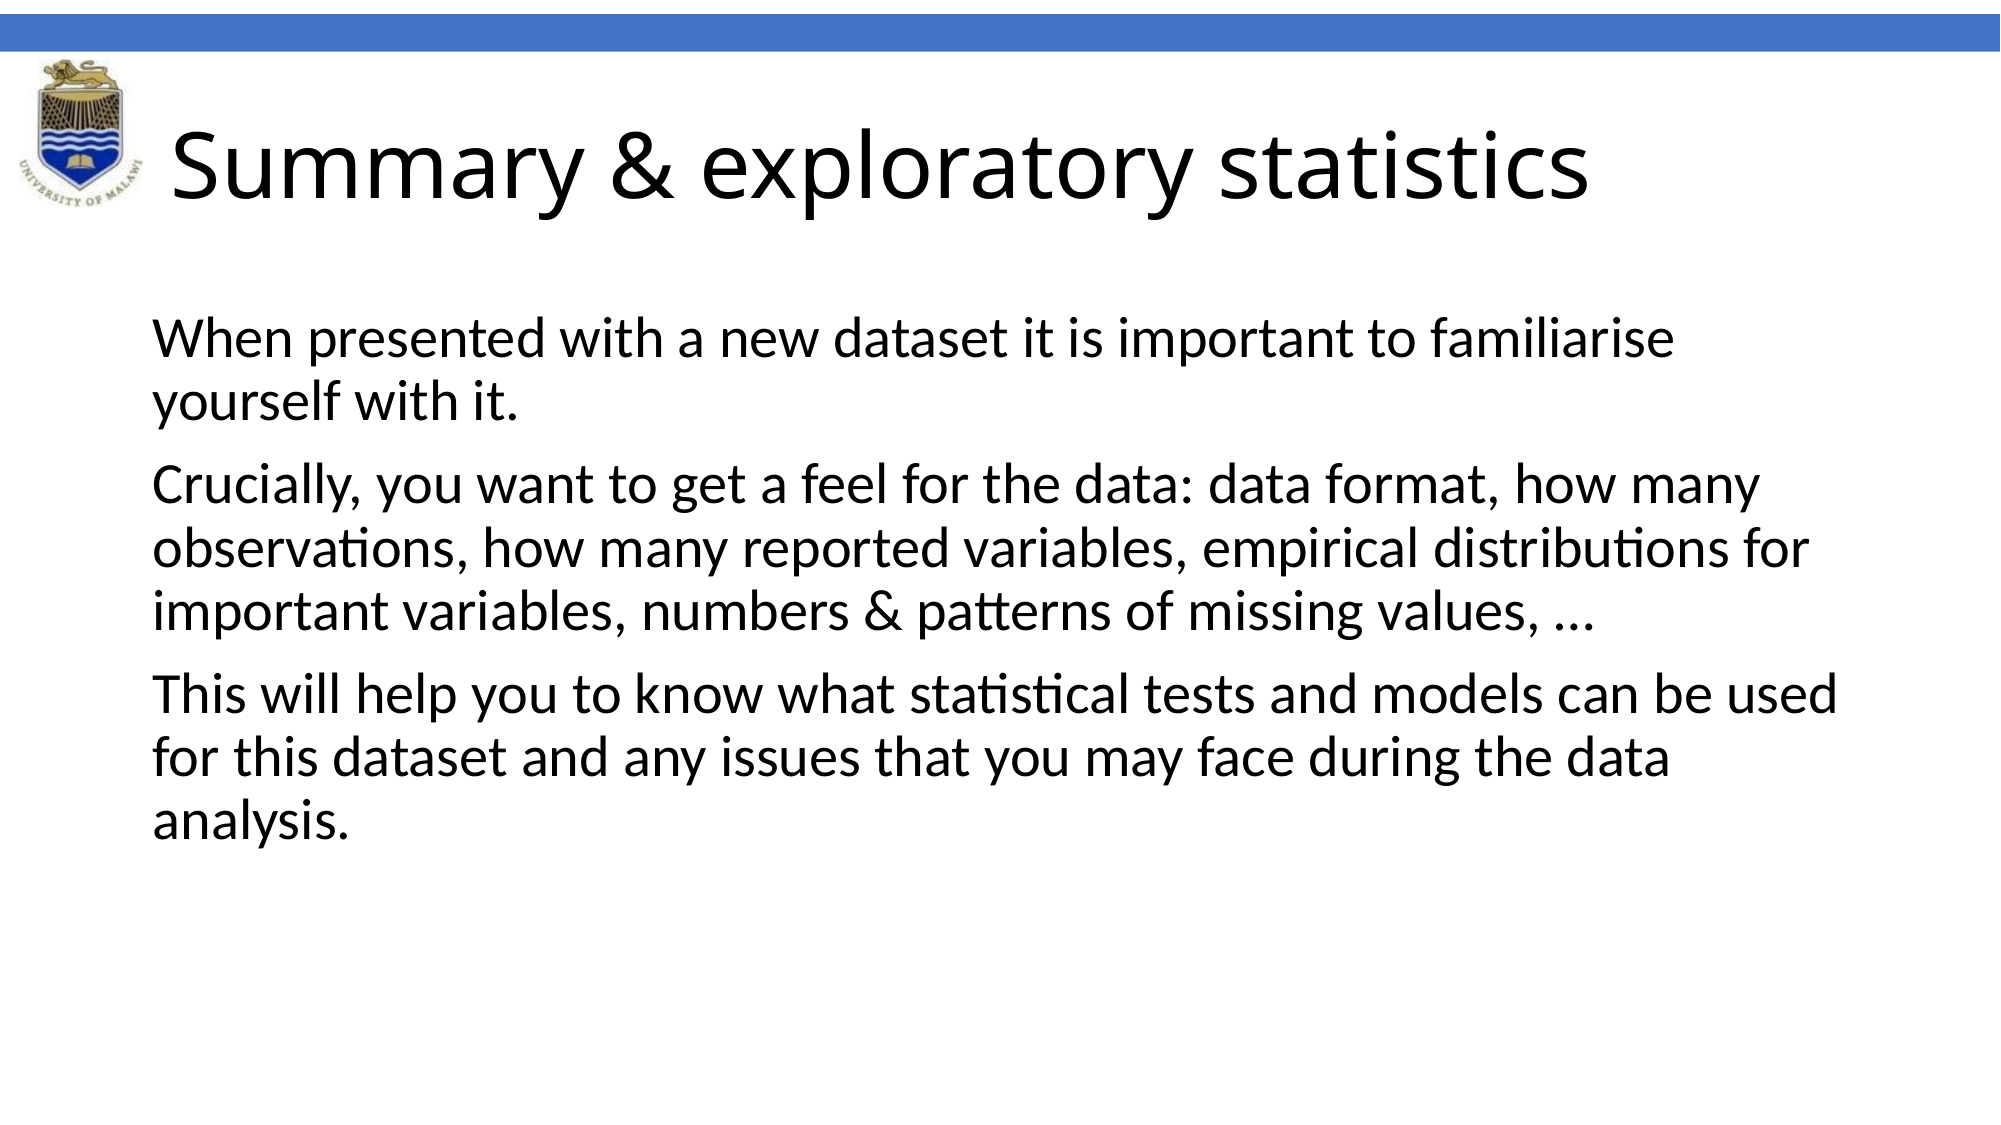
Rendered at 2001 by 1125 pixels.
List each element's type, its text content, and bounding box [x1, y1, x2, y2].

list When presented with a new dataset it is important to familiarise yourself with it. Crucially, you want to get a feel for the data: data format, how many observations, how many reported variables, empirical distributions for important variables, numbers & patterns of missing values, … This will help you to know what statistical tests and models can be used for this dataset and any issues that you may face during the data analysis. [137, 299, 1863, 1066]
picture [19, 59, 143, 207]
title Summary & exploratory statistics [155, 59, 1851, 278]
